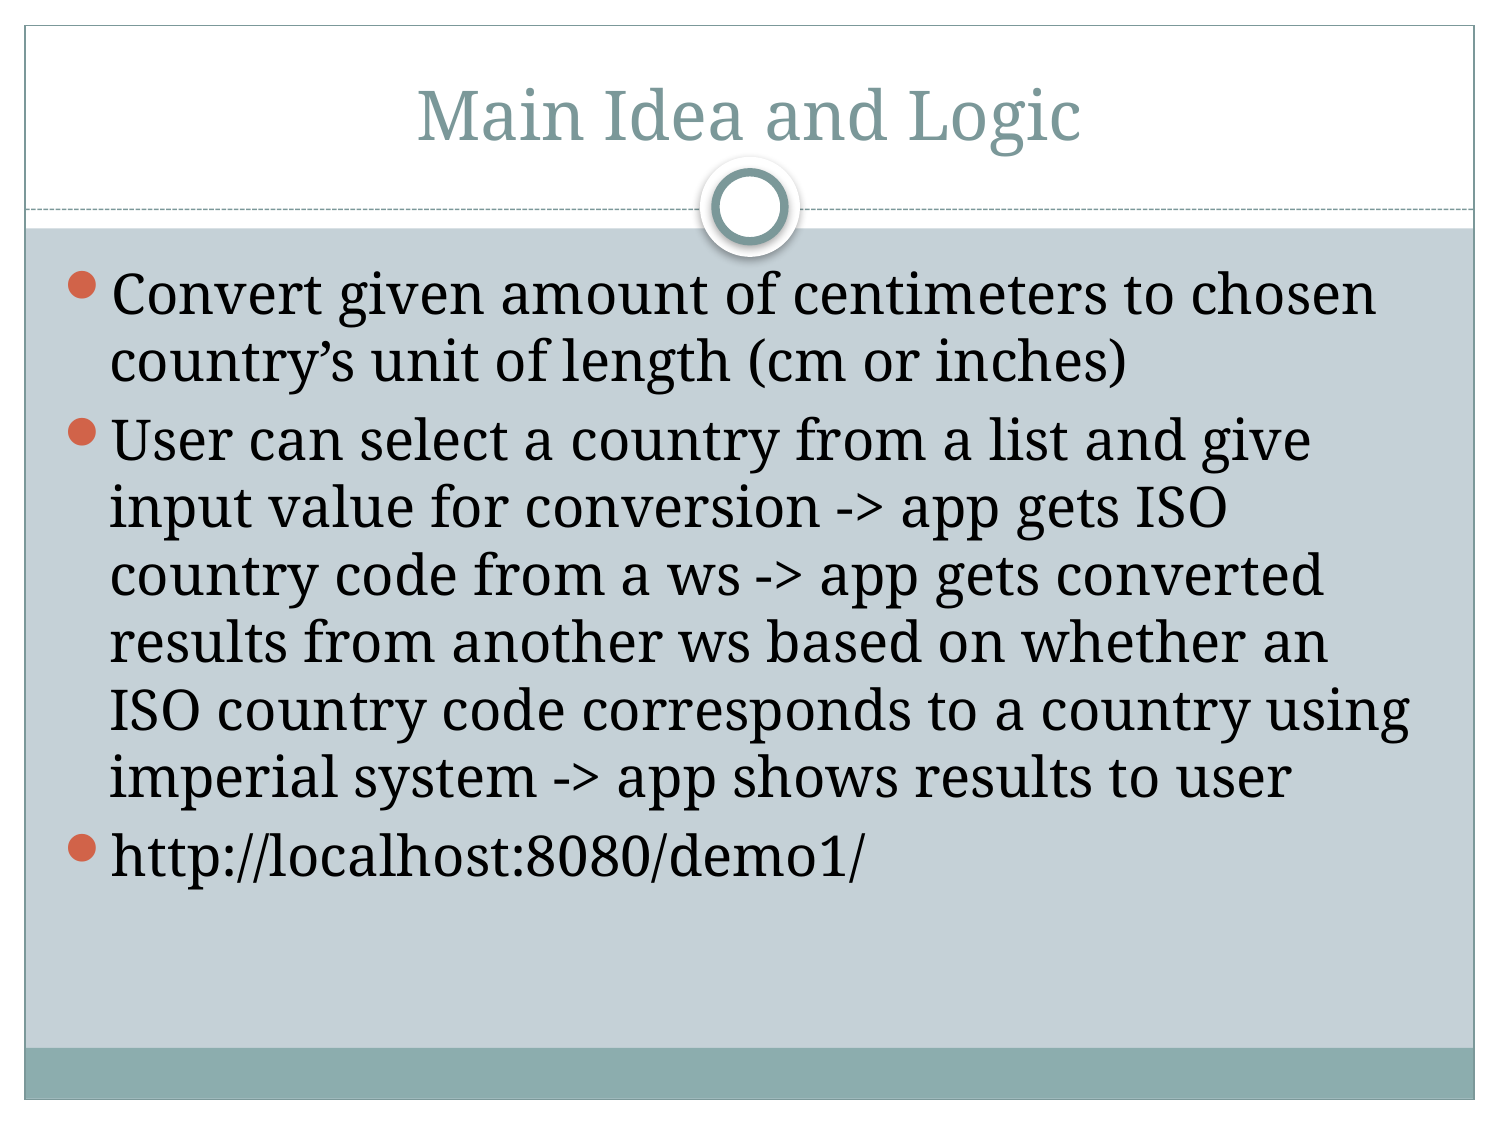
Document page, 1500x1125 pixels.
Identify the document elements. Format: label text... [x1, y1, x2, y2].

list Convert given amount of centimeters to chosen country’s unit of length (cm or inches) User can select a country from a list and give input value for conversion -> app gets ISO country code from a ws -> app gets converted results from another ws based on whether an ISO country code corresponds to a country using imperial system -> app shows results to user http://localhost:8080/demo1/ [49, 250, 1445, 1001]
title Main Idea and Logic [49, 37, 1450, 162]
